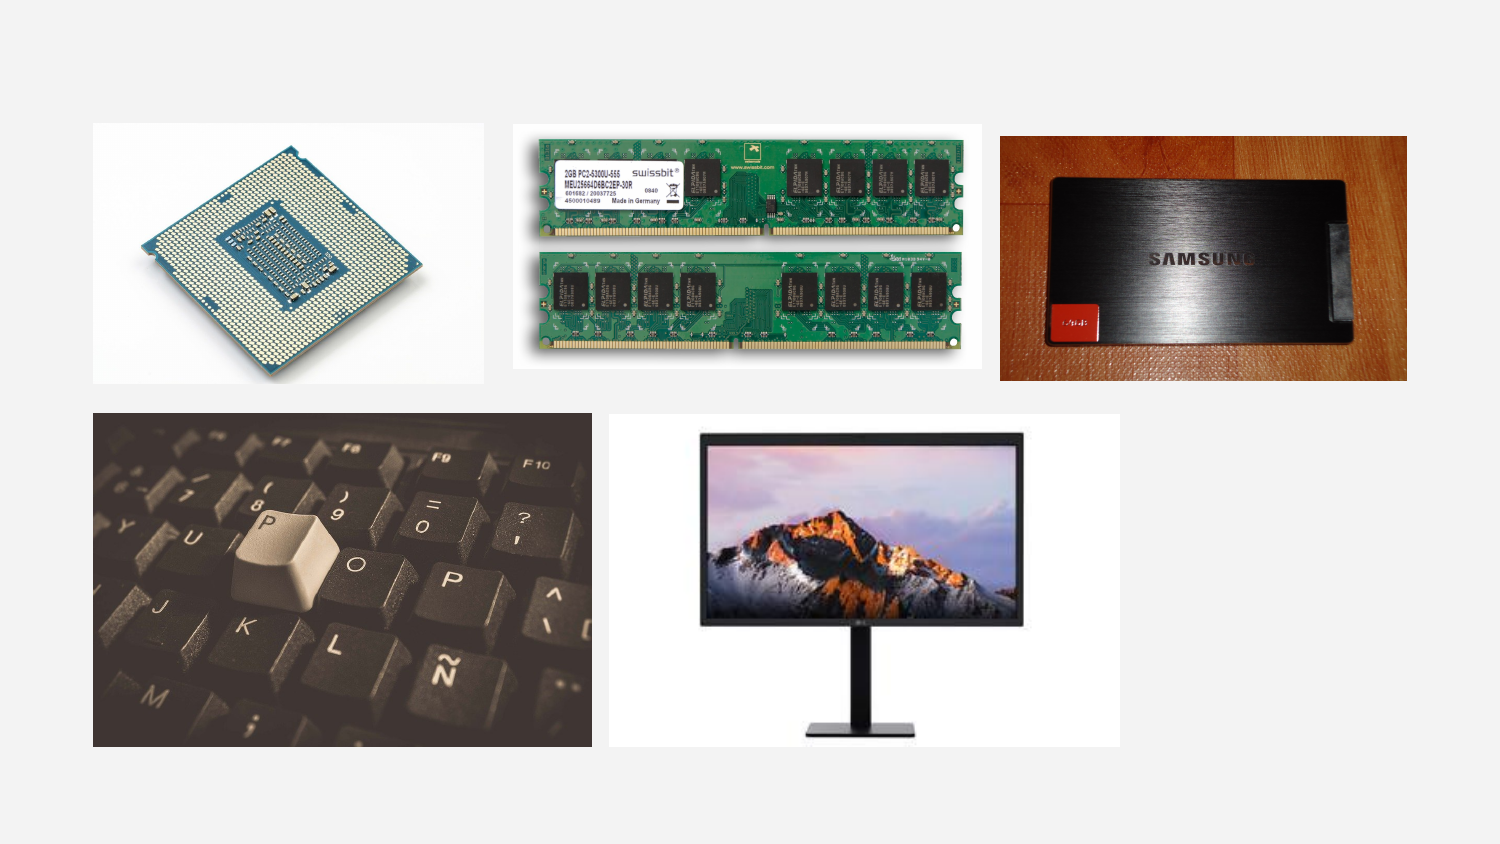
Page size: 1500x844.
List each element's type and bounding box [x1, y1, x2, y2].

picture [92, 413, 593, 747]
picture [999, 136, 1408, 381]
picture [512, 124, 982, 370]
picture [92, 123, 484, 384]
picture [609, 413, 1120, 747]
